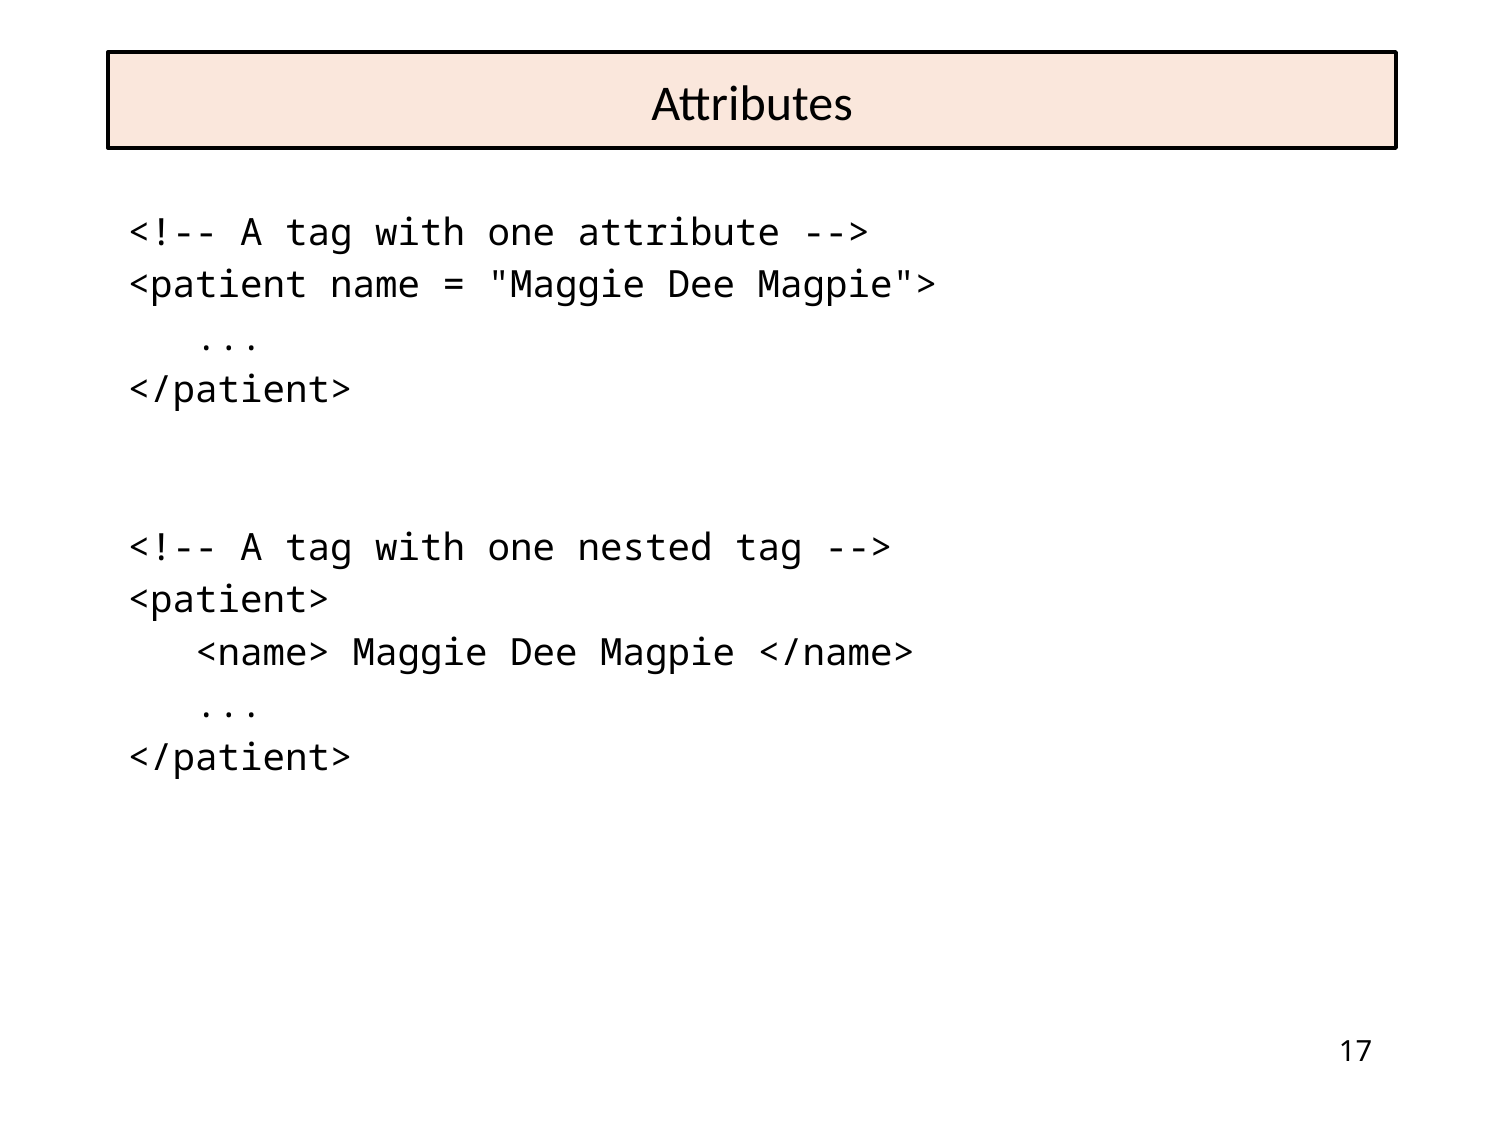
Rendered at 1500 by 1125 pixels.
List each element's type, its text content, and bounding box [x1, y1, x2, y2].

slide_number 17 [1074, 1025, 1388, 1100]
list <!-- A tag with one attribute --> <patient name = "Maggie Dee Magpie"> ... </patient> <!-- A tag with one nested tag --> <patient> <name> Maggie Dee Magpie </name> ... </patient> [112, 200, 1388, 1025]
title Attributes [106, 50, 1398, 150]
